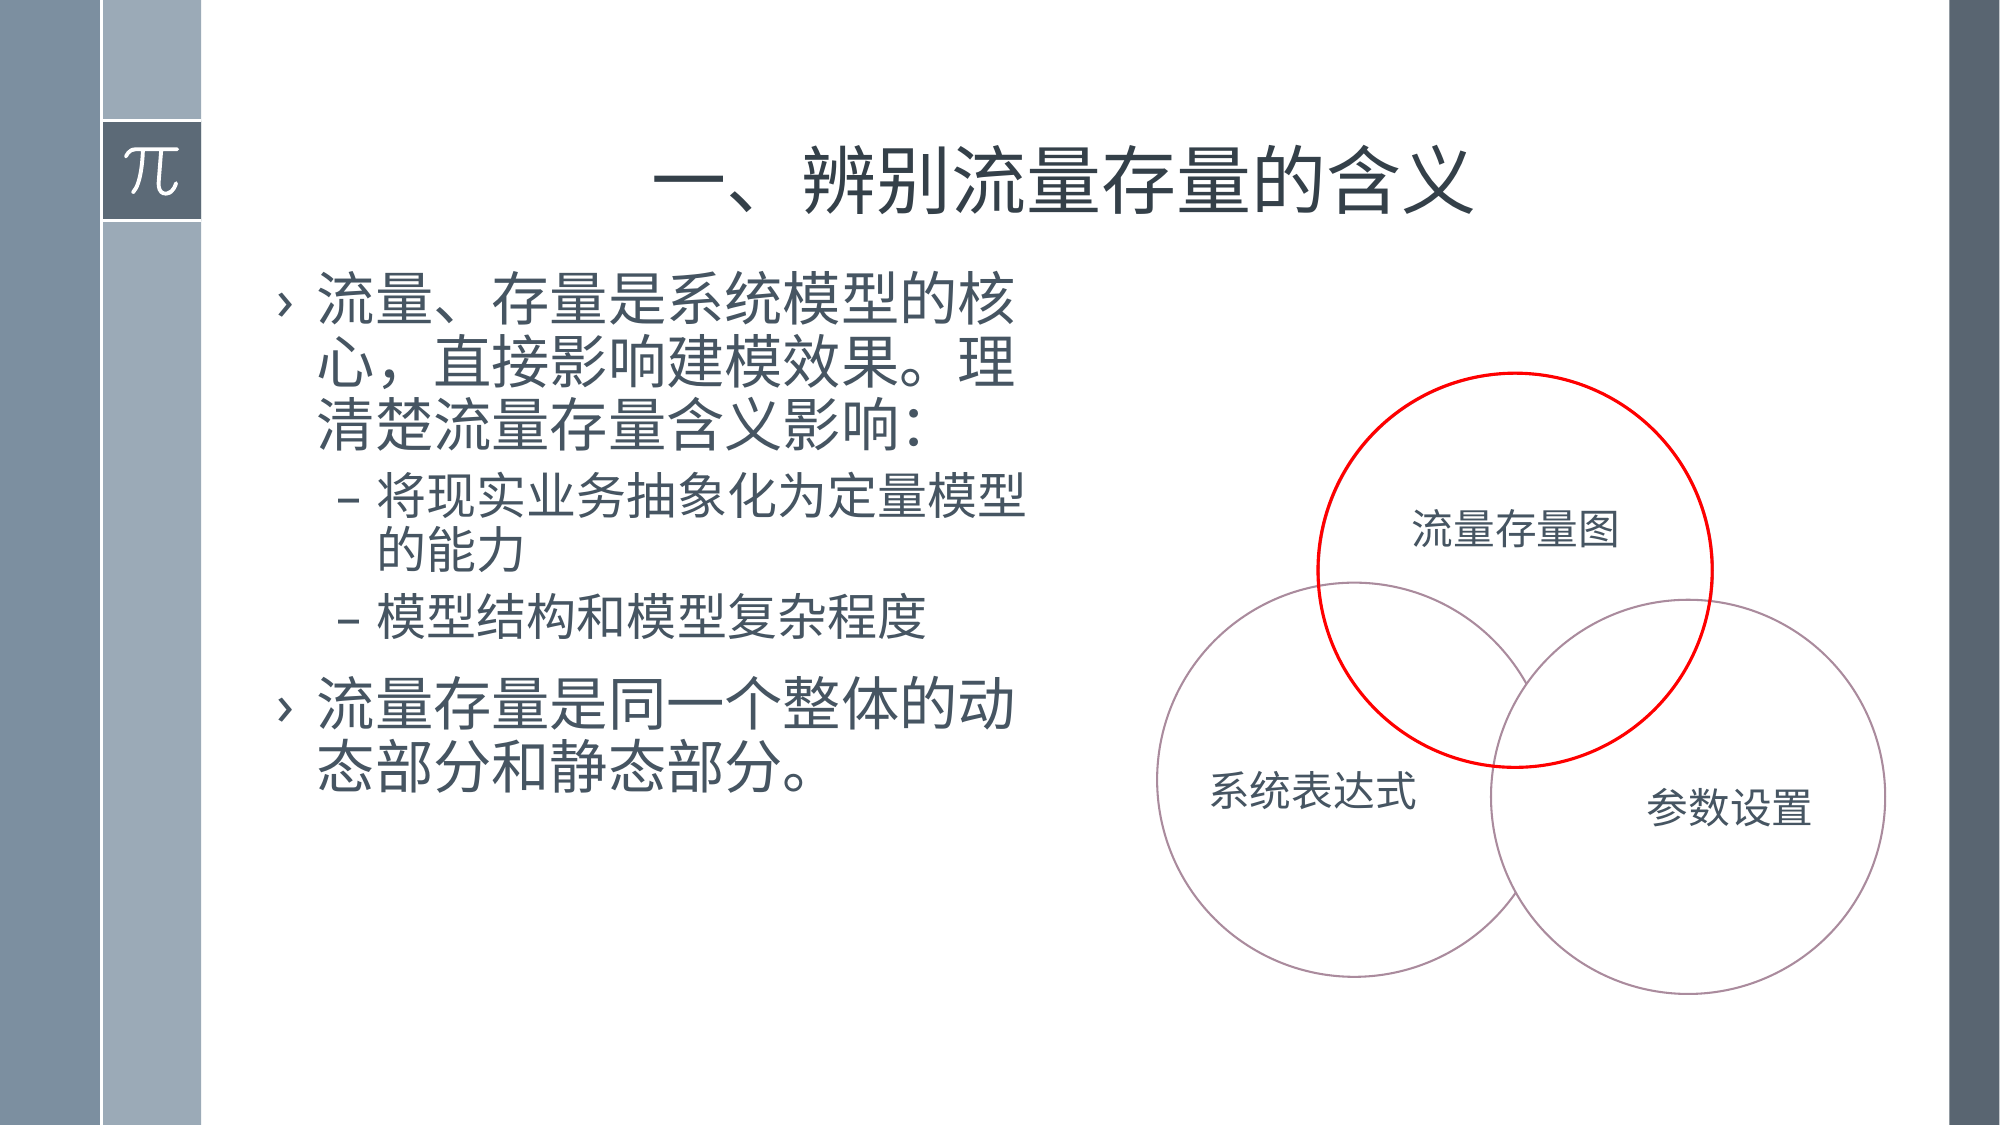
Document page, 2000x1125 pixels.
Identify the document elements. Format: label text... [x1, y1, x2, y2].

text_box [1157, 582, 1552, 977]
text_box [1318, 373, 1713, 599]
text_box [1490, 599, 1886, 994]
list 流量、存量是系统模型的核心，直接影响建模效果。理清楚流量存量含义影响： 将现实业务抽象化为定量模型的能力 模型结构和模型复杂程度 流量存量是同一个整体的动态部分和静态部分。 [261, 262, 1066, 1013]
title 一、辨别流量存量的含义 [261, 29, 1867, 233]
